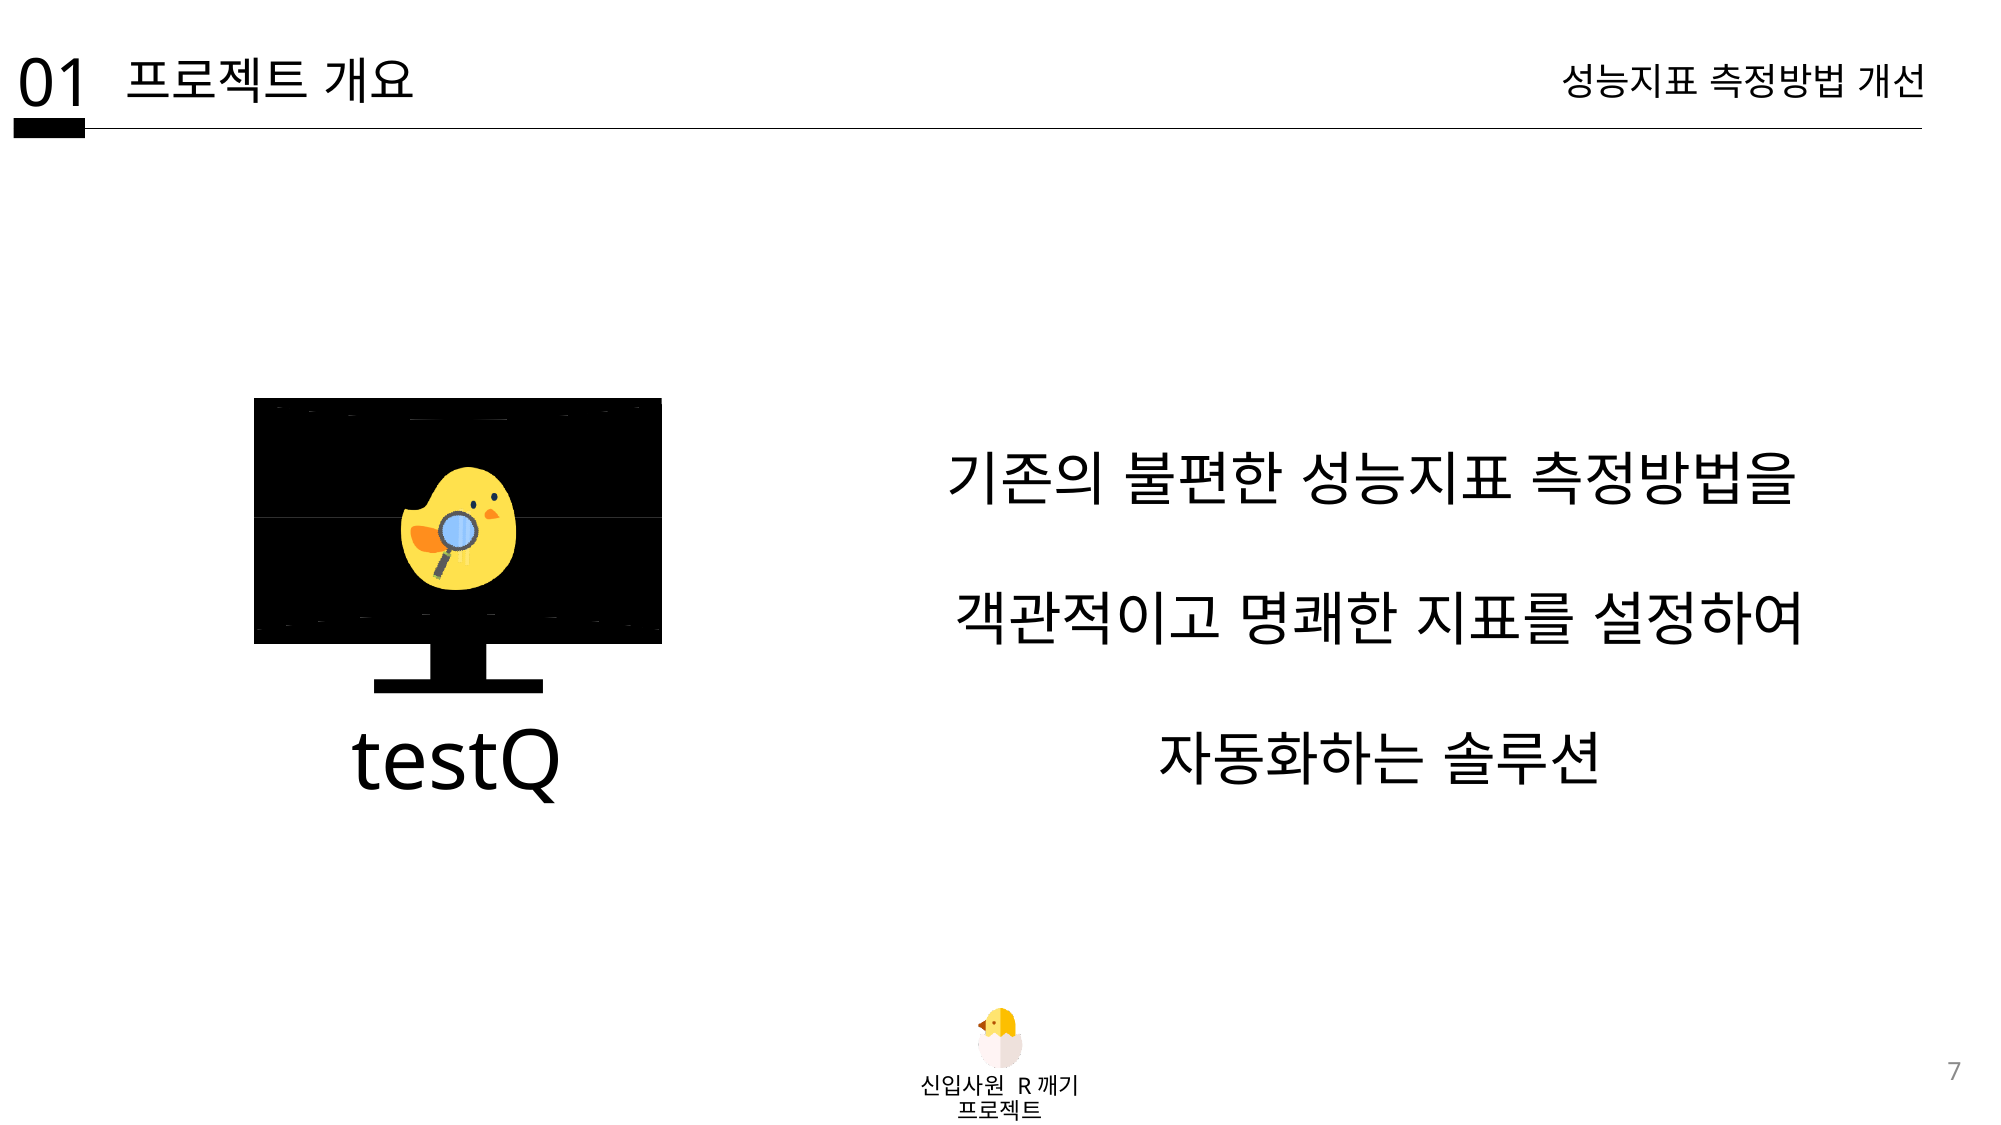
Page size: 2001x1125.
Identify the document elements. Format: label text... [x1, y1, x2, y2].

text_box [254, 344, 662, 753]
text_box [864, 1008, 1135, 1109]
text_box [12, 127, 86, 139]
text_box testQ [336, 753, 579, 814]
text_box 프로젝트 개요 [110, 42, 688, 118]
slide_number 7 [1526, 1042, 1977, 1103]
text_box 기존의 불편한 성능지표 측정방법을 객관적이고 명쾌한 지표를 설정하여 자동화하는 솔루션 [930, 365, 1832, 800]
text_box 01 [3, 32, 110, 127]
